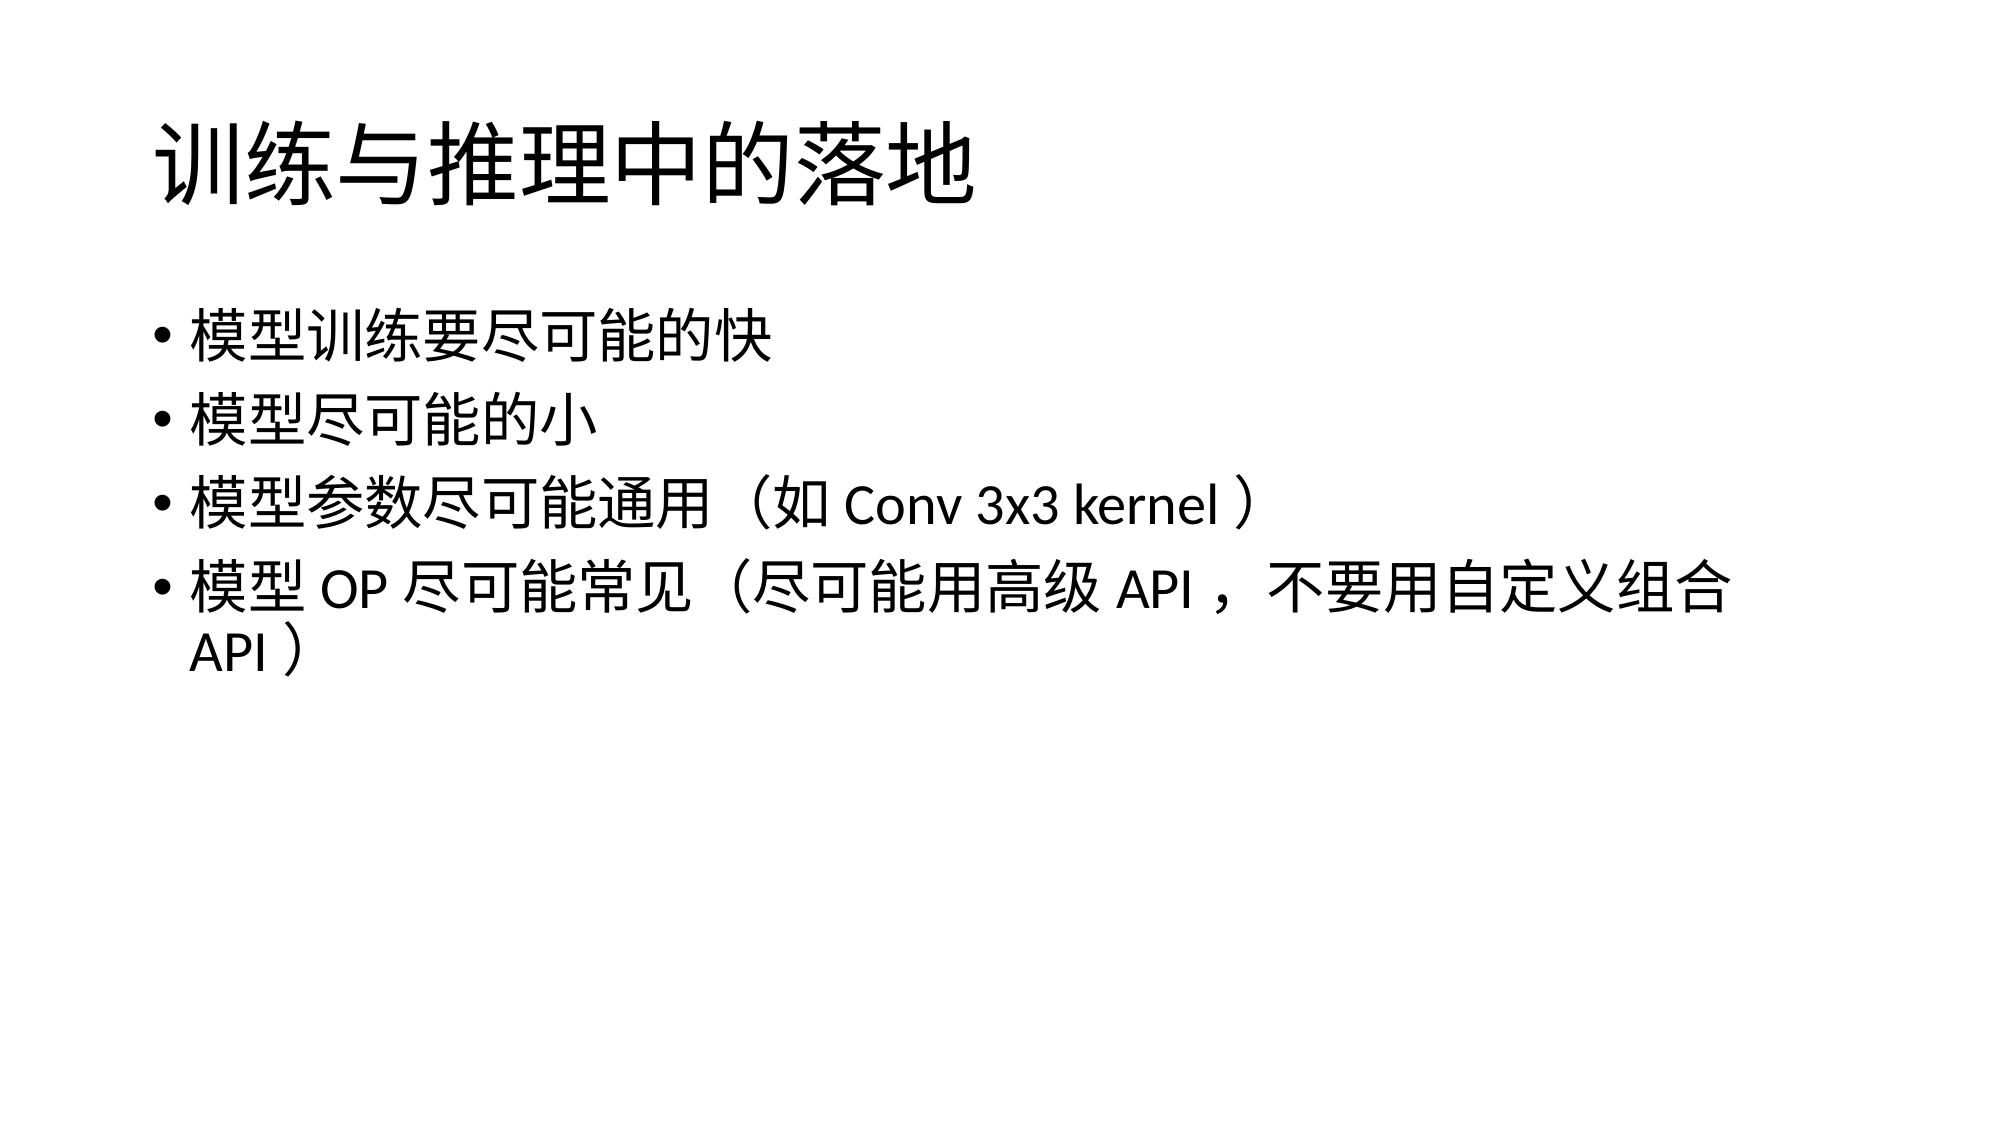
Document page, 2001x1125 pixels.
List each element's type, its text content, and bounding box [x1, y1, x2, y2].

title 训练与推理中的落地 [137, 59, 1863, 278]
list 模型训练要尽可能的快 模型尽可能的小 模型参数尽可能通用（如Conv 3x3 kernel） 模型OP尽可能常见（尽可能用高级API，不要用自定义组合API） [137, 299, 1863, 1014]
